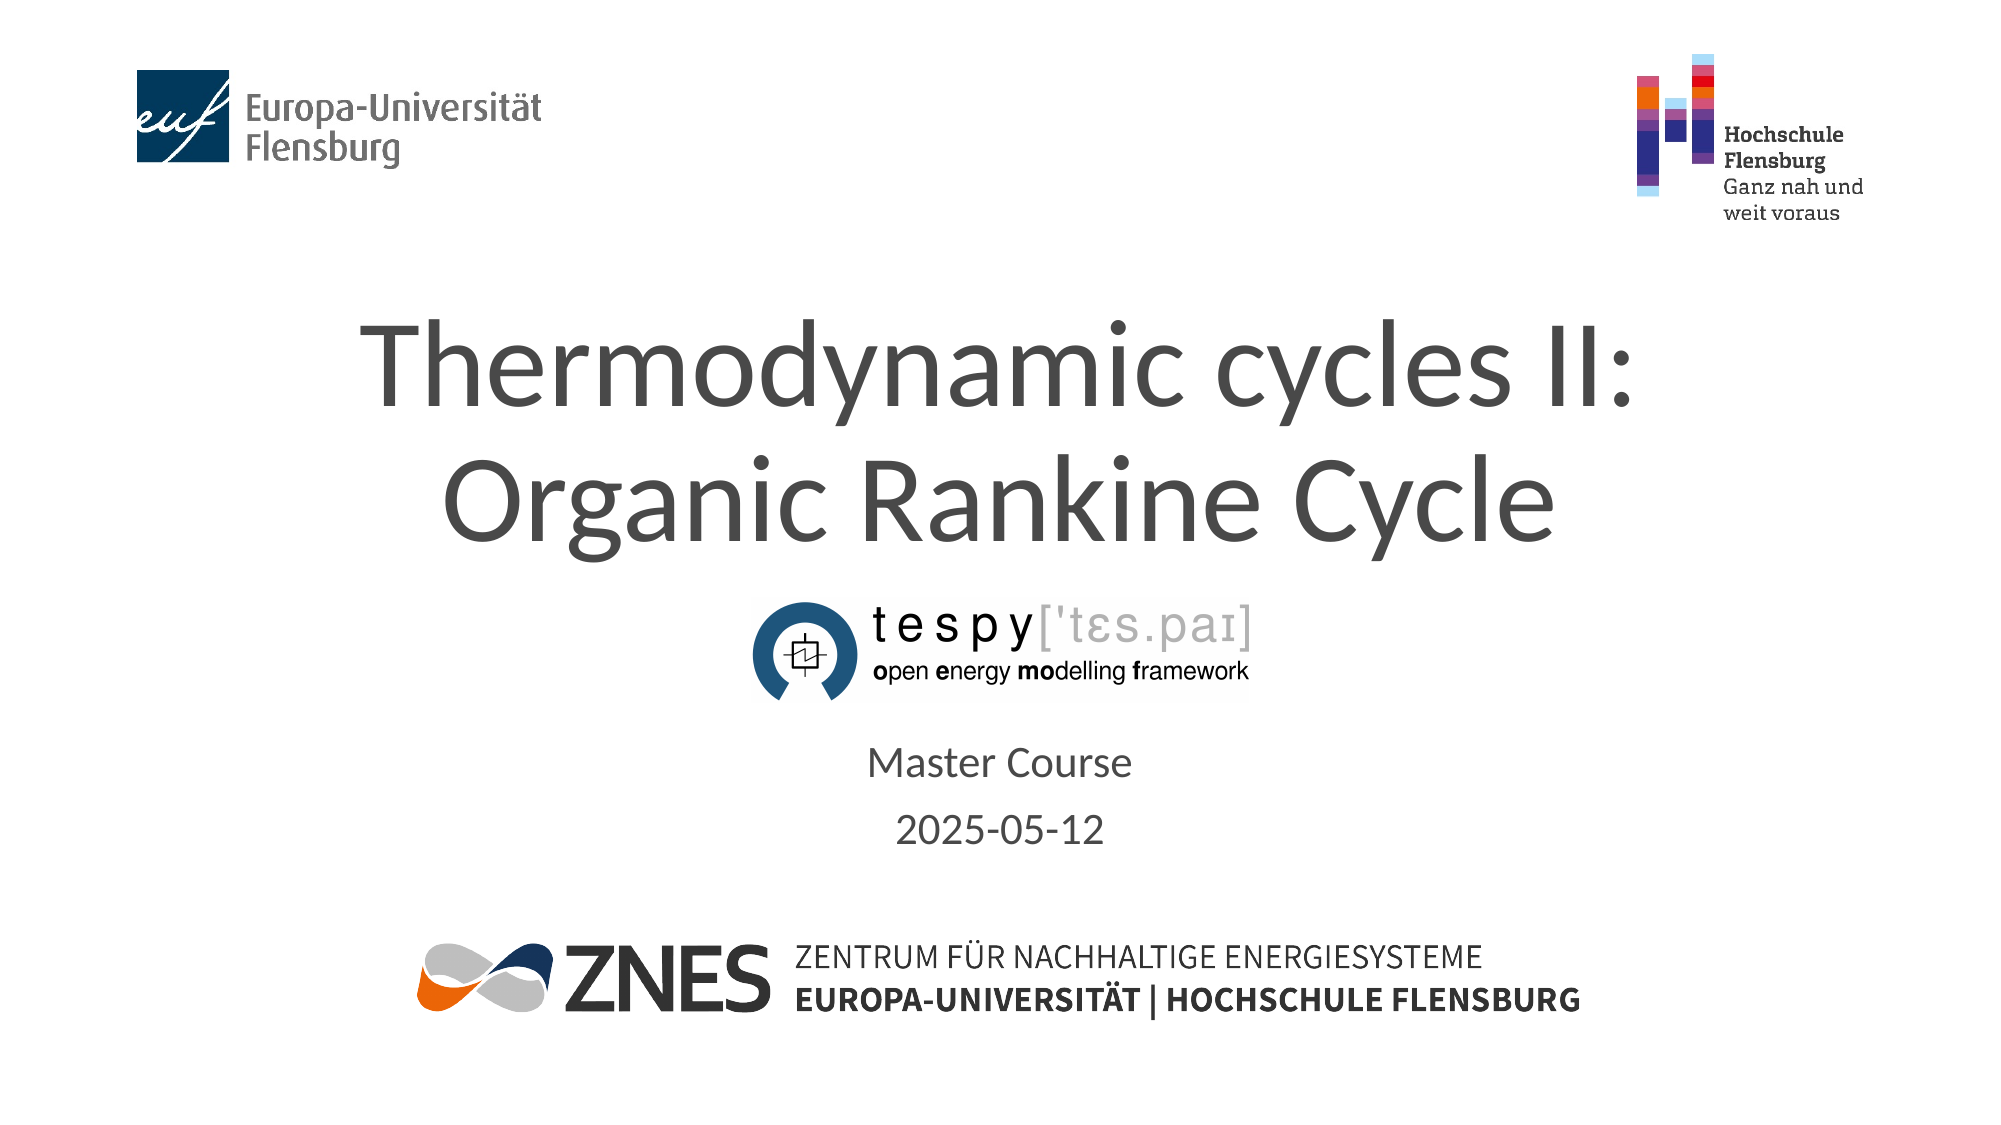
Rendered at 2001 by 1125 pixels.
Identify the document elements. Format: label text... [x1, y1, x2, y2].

picture [1637, 54, 1863, 220]
subtitle Master Course 2025-05-12 [249, 590, 1750, 863]
picture [409, 928, 1591, 1030]
picture [137, 70, 541, 169]
title Thermodynamic cycles II: Organic Rankine Cycle [249, 184, 1750, 576]
picture [750, 597, 1249, 703]
